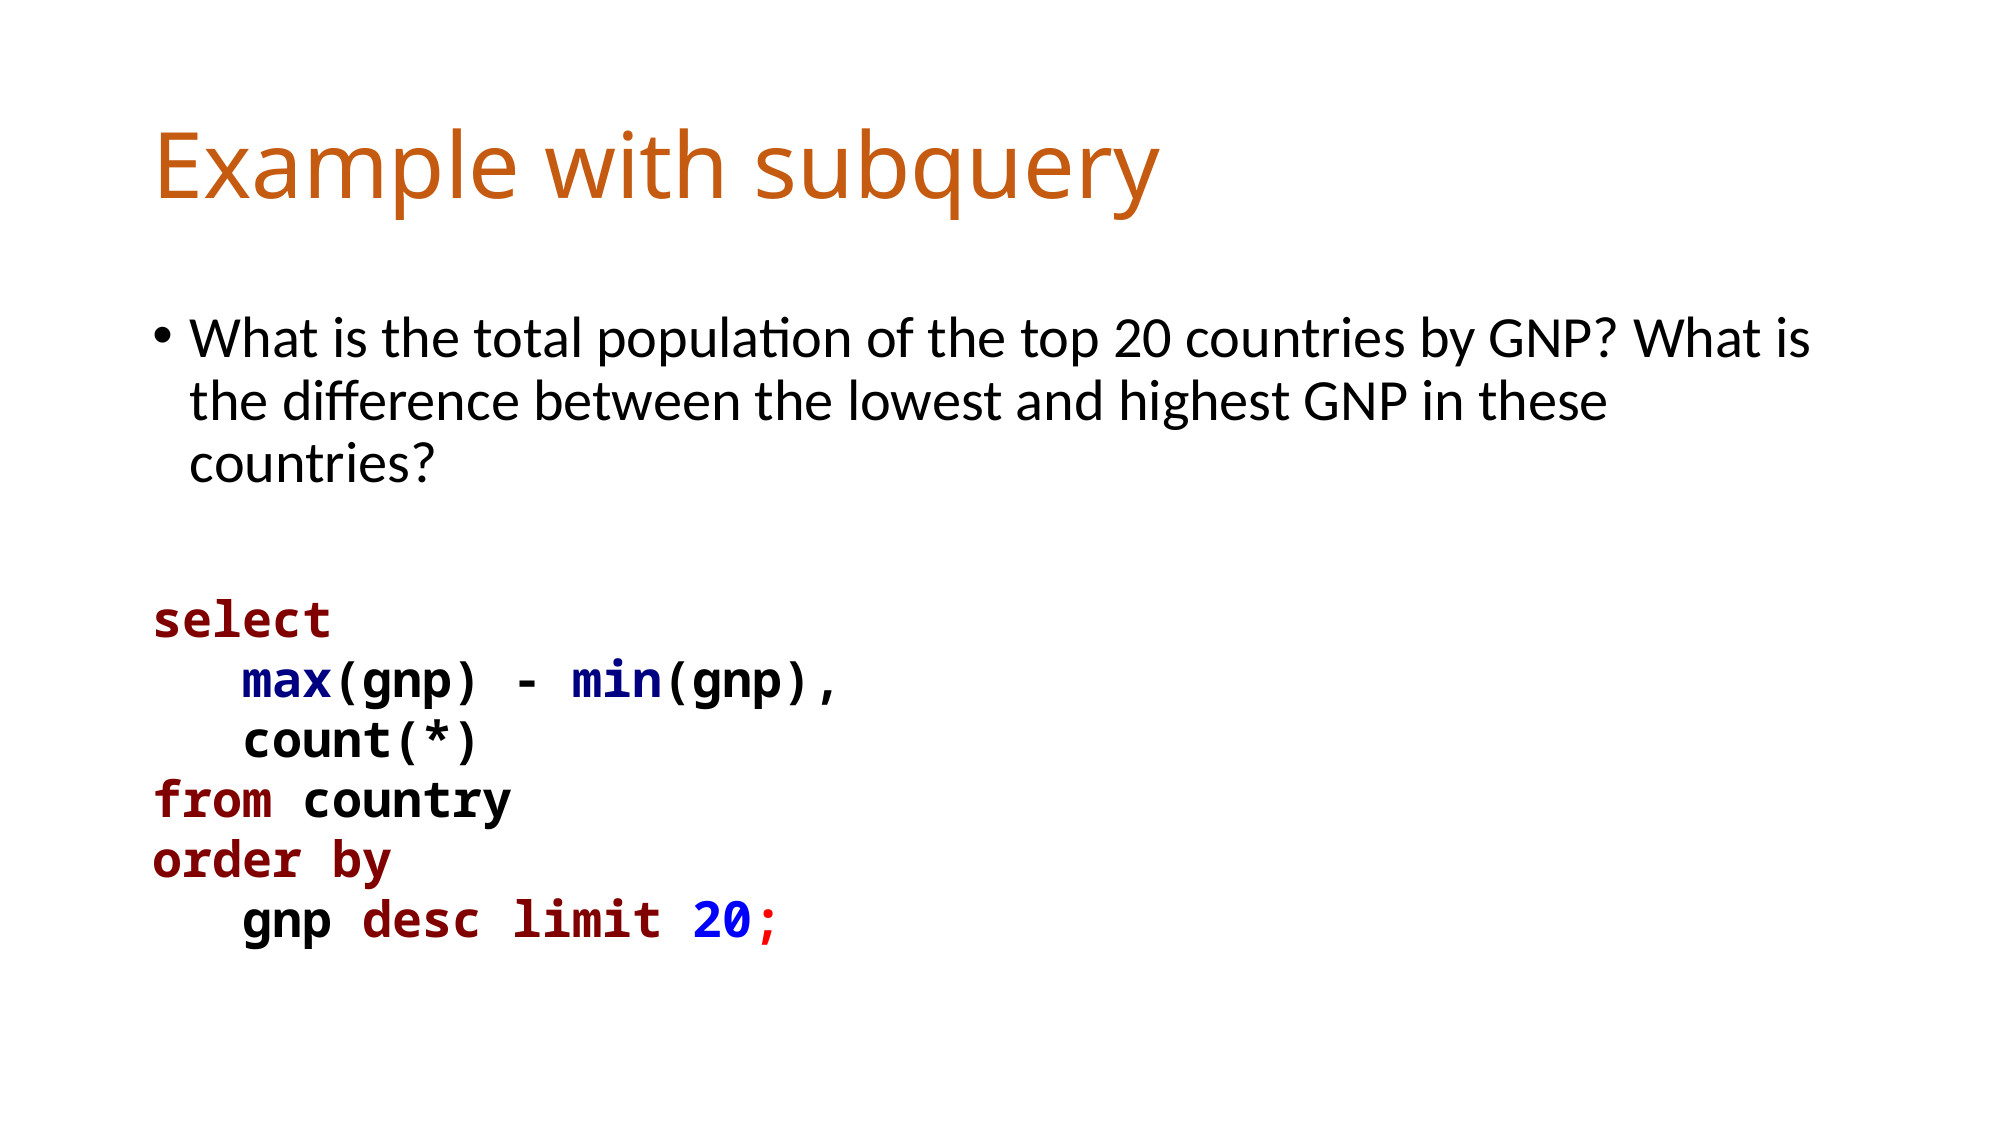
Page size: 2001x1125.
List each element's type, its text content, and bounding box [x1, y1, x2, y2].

list What is the total population of the top 20 countries by GNP? What is the difference between the lowest and highest GNP in these countries? [137, 299, 1863, 546]
text_box select max(gnp) - min(gnp), count(*) from country order by gnp desc limit 20; [137, 579, 1086, 955]
title Example with subquery [137, 59, 1863, 278]
